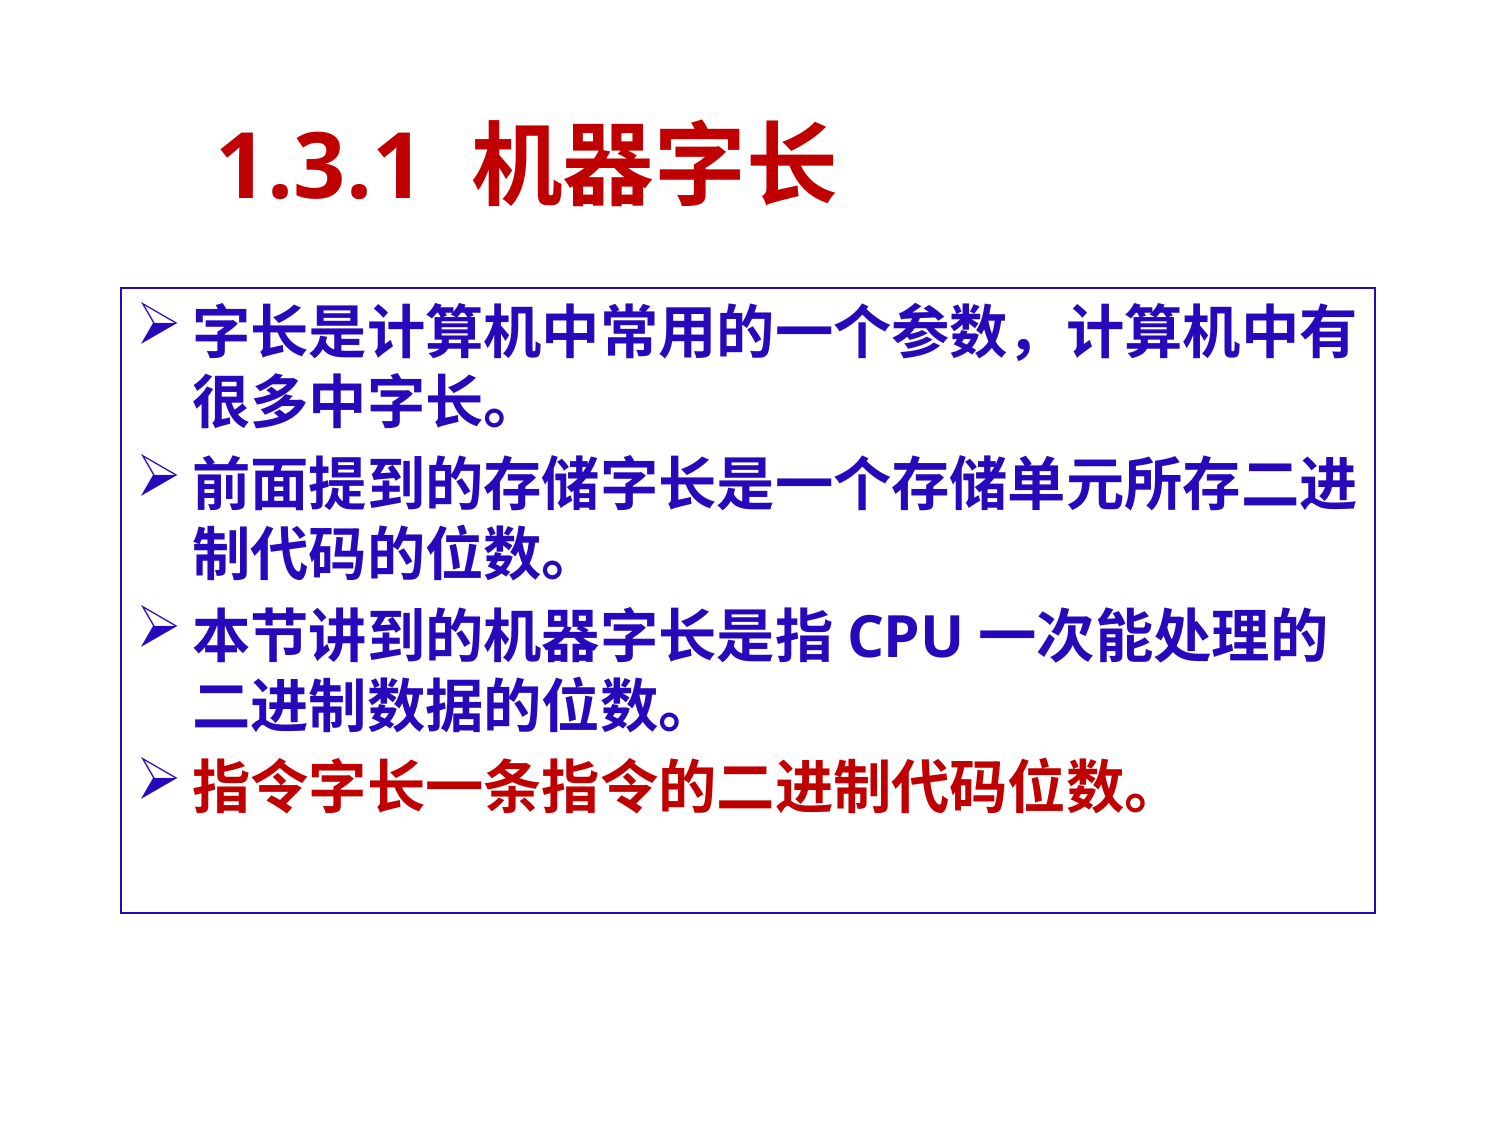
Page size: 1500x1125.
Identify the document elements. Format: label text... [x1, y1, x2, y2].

title 1.3.1 机器字长 [200, 99, 1361, 227]
list 字长是计算机中常用的一个参数，计算机中有很多中字长。 前面提到的存储字长是一个存储单元所存二进制代码的位数。 本节讲到的机器字长是指CPU一次能处理的二进制数据的位数。 指令字长一条指令的二进制代码位数。 [120, 287, 1376, 914]
